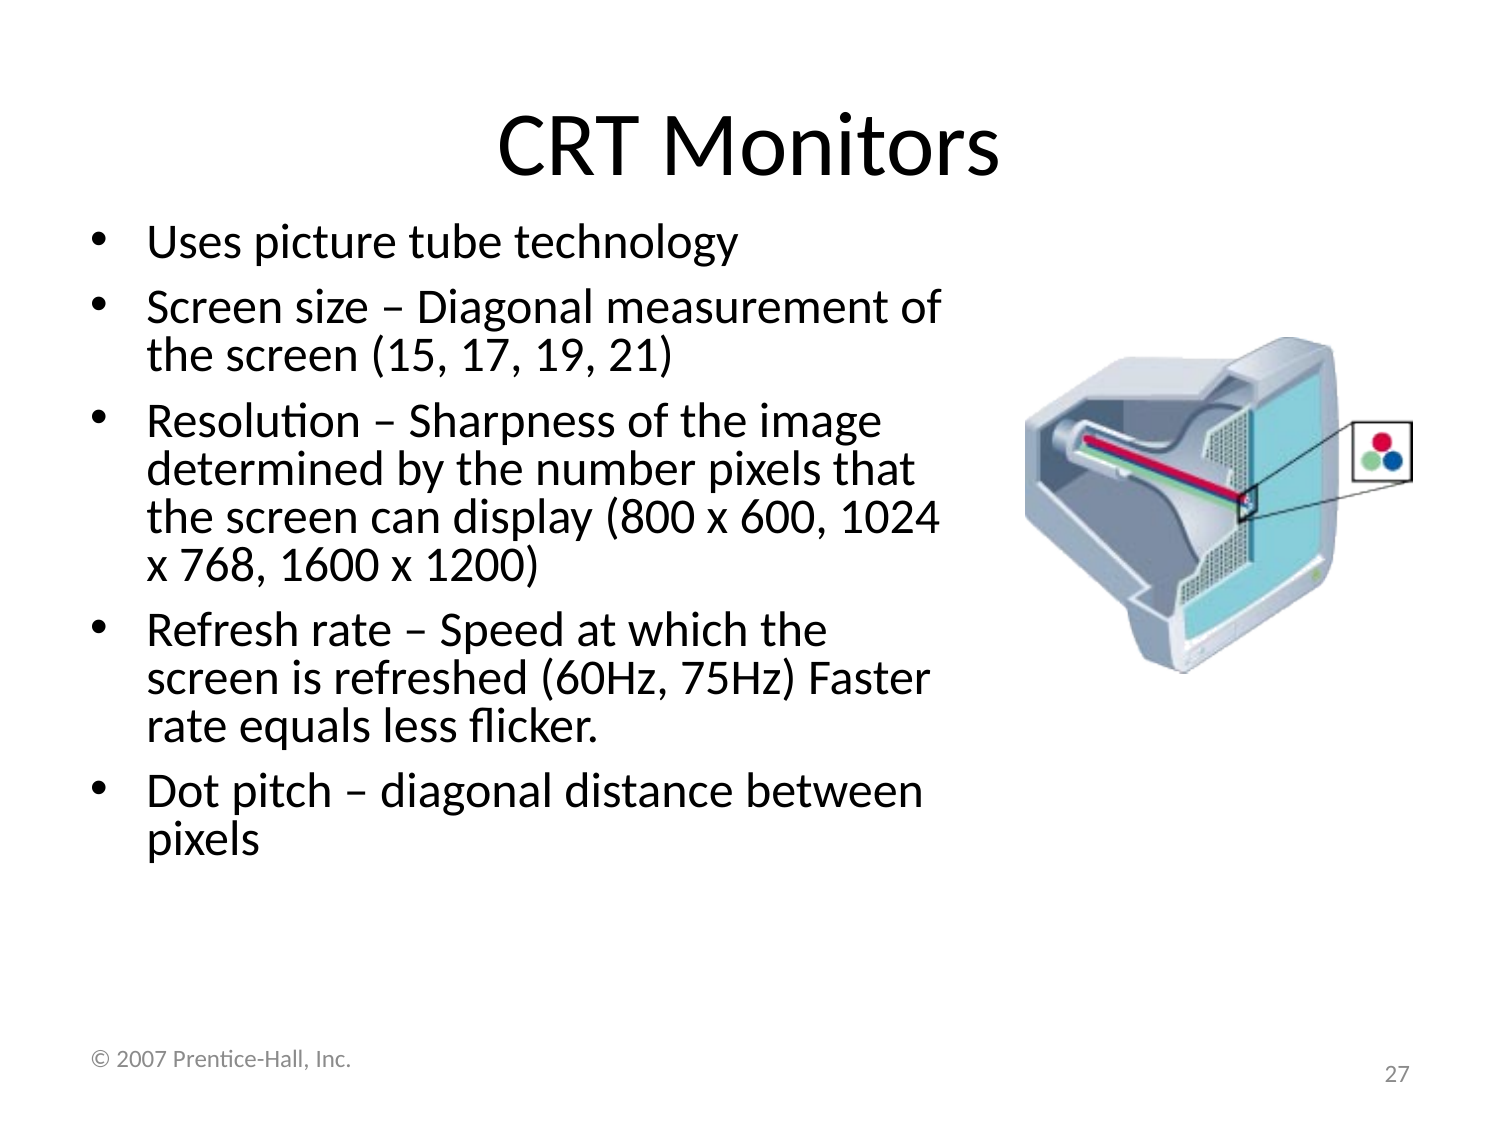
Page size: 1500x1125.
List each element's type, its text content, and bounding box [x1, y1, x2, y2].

title CRT Monitors [75, 45, 1425, 233]
slide_number © 2007 Prentice-Hall, Inc. [75, 1042, 425, 1103]
slide_number 27 [1074, 1042, 1425, 1103]
list Uses picture tube technology Screen size – Diagonal measurement of the screen (15, 17, 19, 21) Resolution – Sharpness of the image determined by the number pixels that the screen can display (800 x 600, 1024 x 768, 1600 x 1200) Refresh rate – Speed at which the screen is refreshed (60Hz, 75Hz) Faster rate equals less flicker. Dot pitch – diagonal distance between pixels [75, 212, 963, 1038]
picture [1024, 337, 1413, 674]
